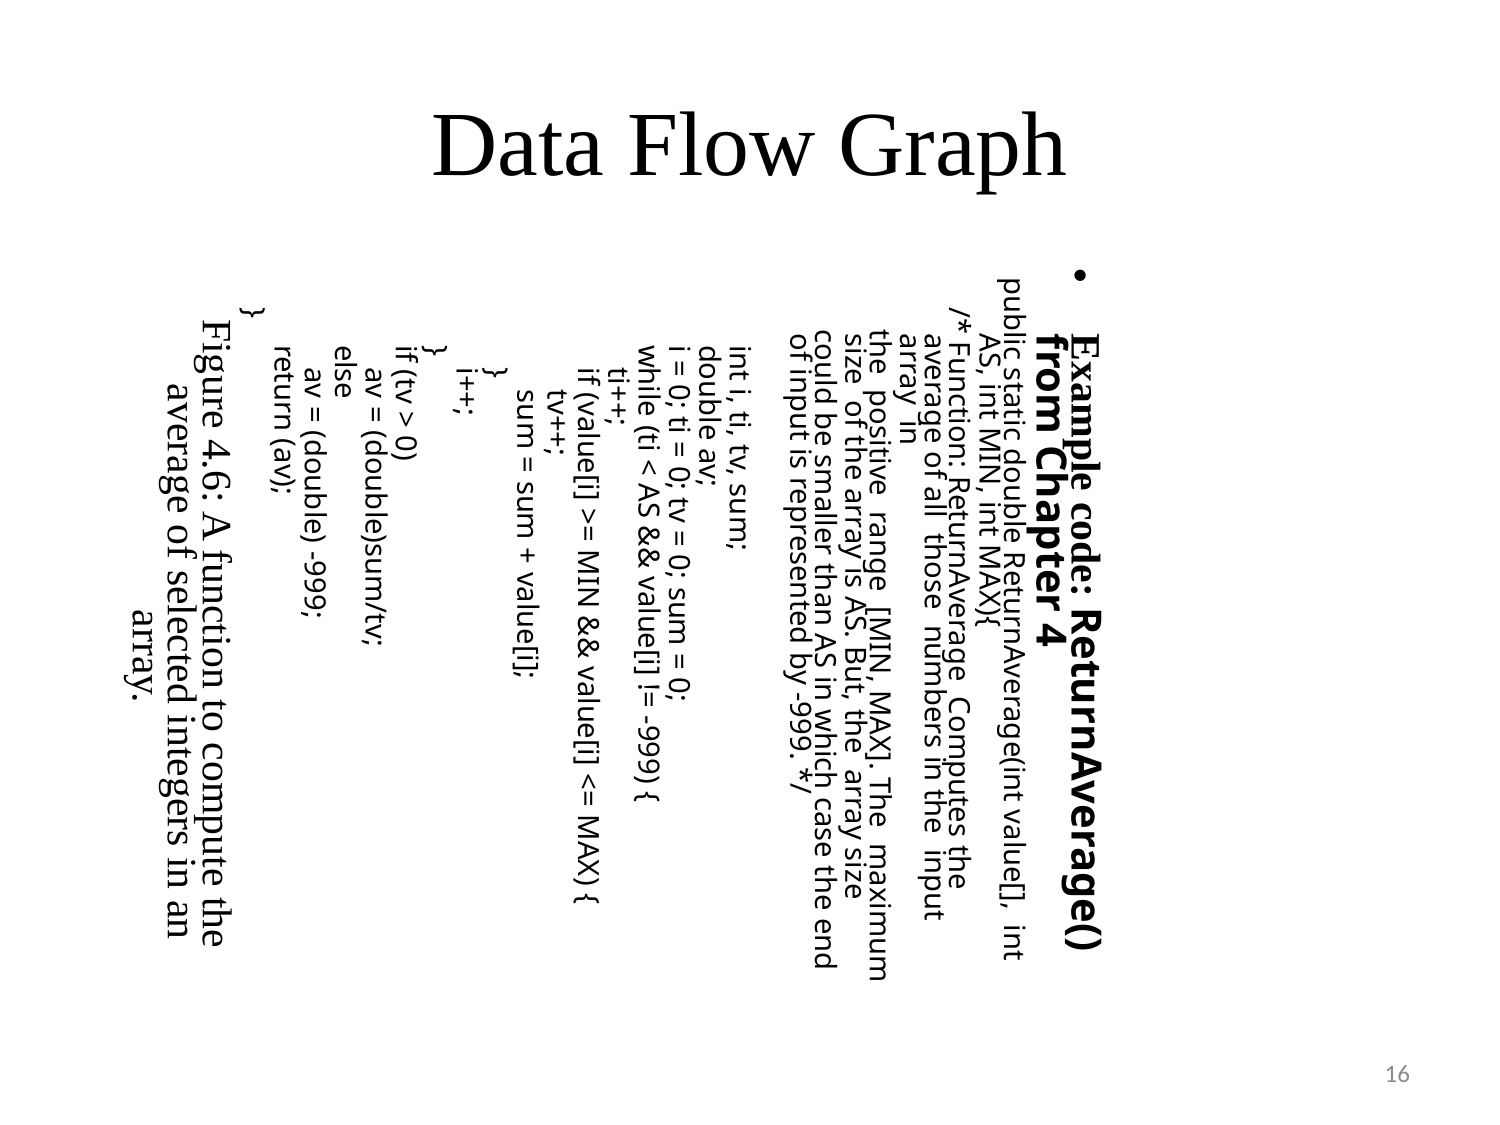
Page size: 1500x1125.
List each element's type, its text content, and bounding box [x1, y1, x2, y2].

list Example code: ReturnAverage() from Chapter 4 public static double ReturnAverage(int value[], int AS, int MIN, int MAX){ /* Function: ReturnAverage Computes the average of all those numbers in the input array in the positive range [MIN, MAX]. The maximum size of the array is AS. But, the array size could be smaller than AS in which case the end of input is represented by -999. */ int i, ti, tv, sum; double av; i = 0; ti = 0; tv = 0; sum = 0; while (ti < AS && value[i] != -999) { ti++; if (value[i] >= MIN && value[i] <= MAX) { tv++; sum = sum + value[i]; } i++; } if (tv > 0) av = (double)sum/tv; else av = (double) -999; return (av); } Figure 4.6: A function to compute the average of selected integers in an array. [75, 262, 1425, 1005]
title Data Flow Graph [75, 45, 1425, 233]
slide_number 16 [1074, 1042, 1425, 1103]
